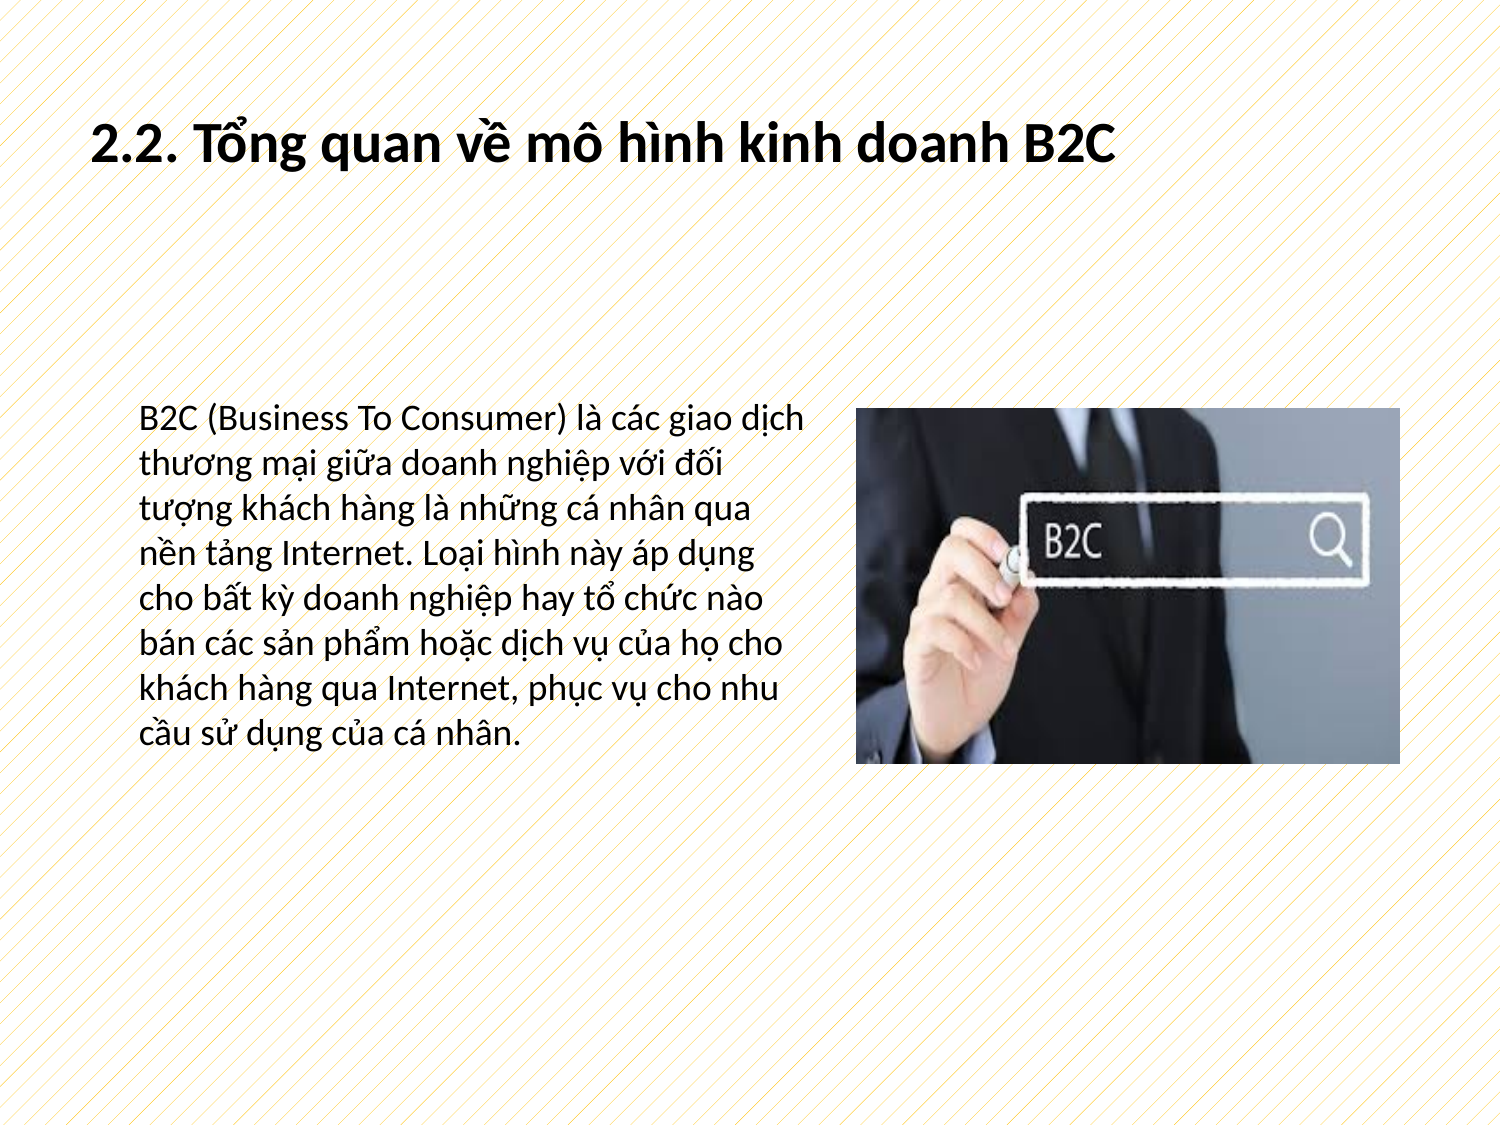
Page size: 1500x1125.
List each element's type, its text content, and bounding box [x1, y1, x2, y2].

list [856, 408, 1400, 764]
title 2.2. Tổng quan về mô hình kinh doanh B2C [75, 45, 1425, 233]
text_box B2C (Business To Consumer) là các giao dịch thương mại giữa doanh nghiệp với đối tượng khách hàng là những cá nhân qua nền tảng Internet. Loại hình này áp dụng cho bất kỳ doanh nghiệp hay tổ chức nào bán các sản phẩm hoặc dịch vụ của họ cho khách hàng qua Internet, phục vụ cho nhu cầu sử dụng của cá nhân. [123, 385, 833, 760]
